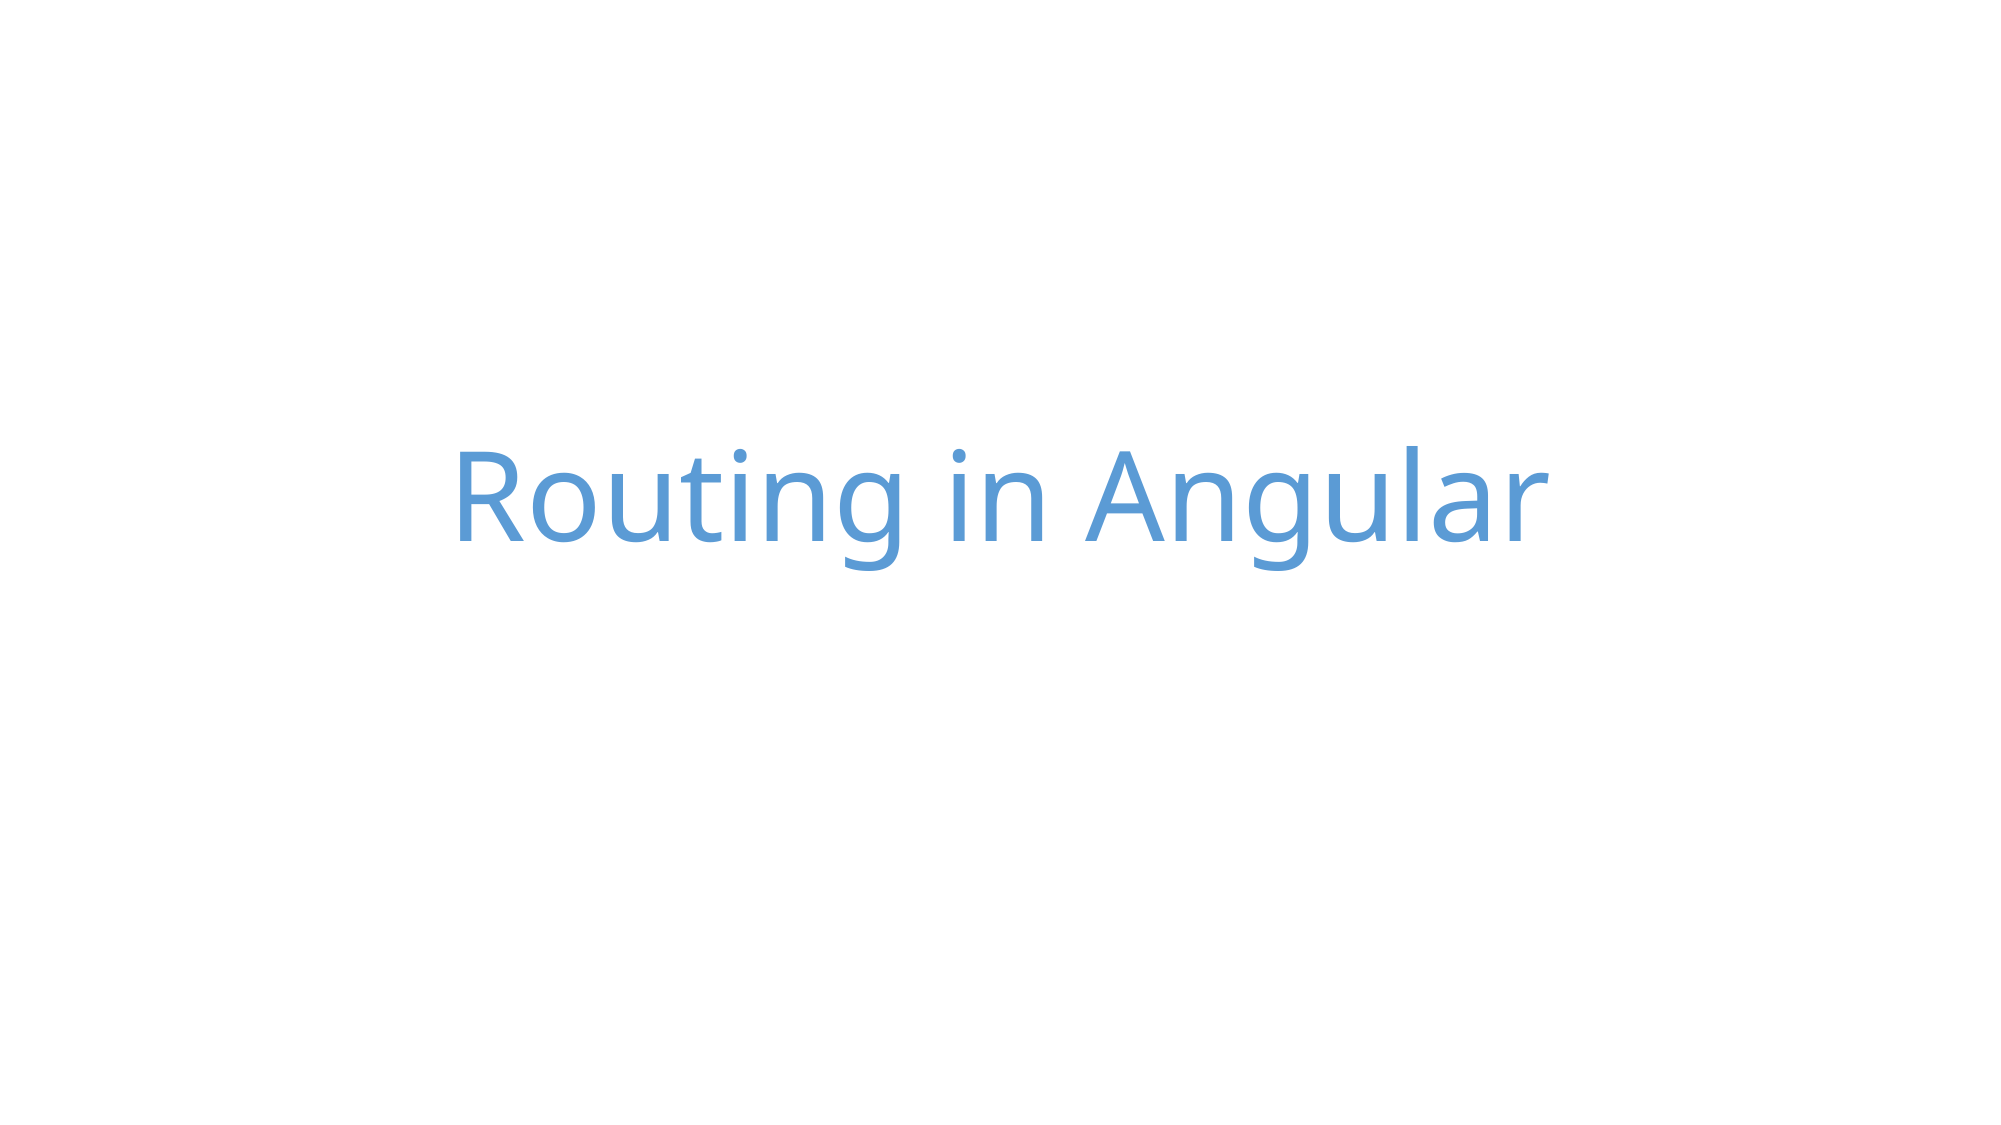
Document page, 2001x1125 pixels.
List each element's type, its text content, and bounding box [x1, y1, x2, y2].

title Routing in Angular [249, 184, 1750, 576]
